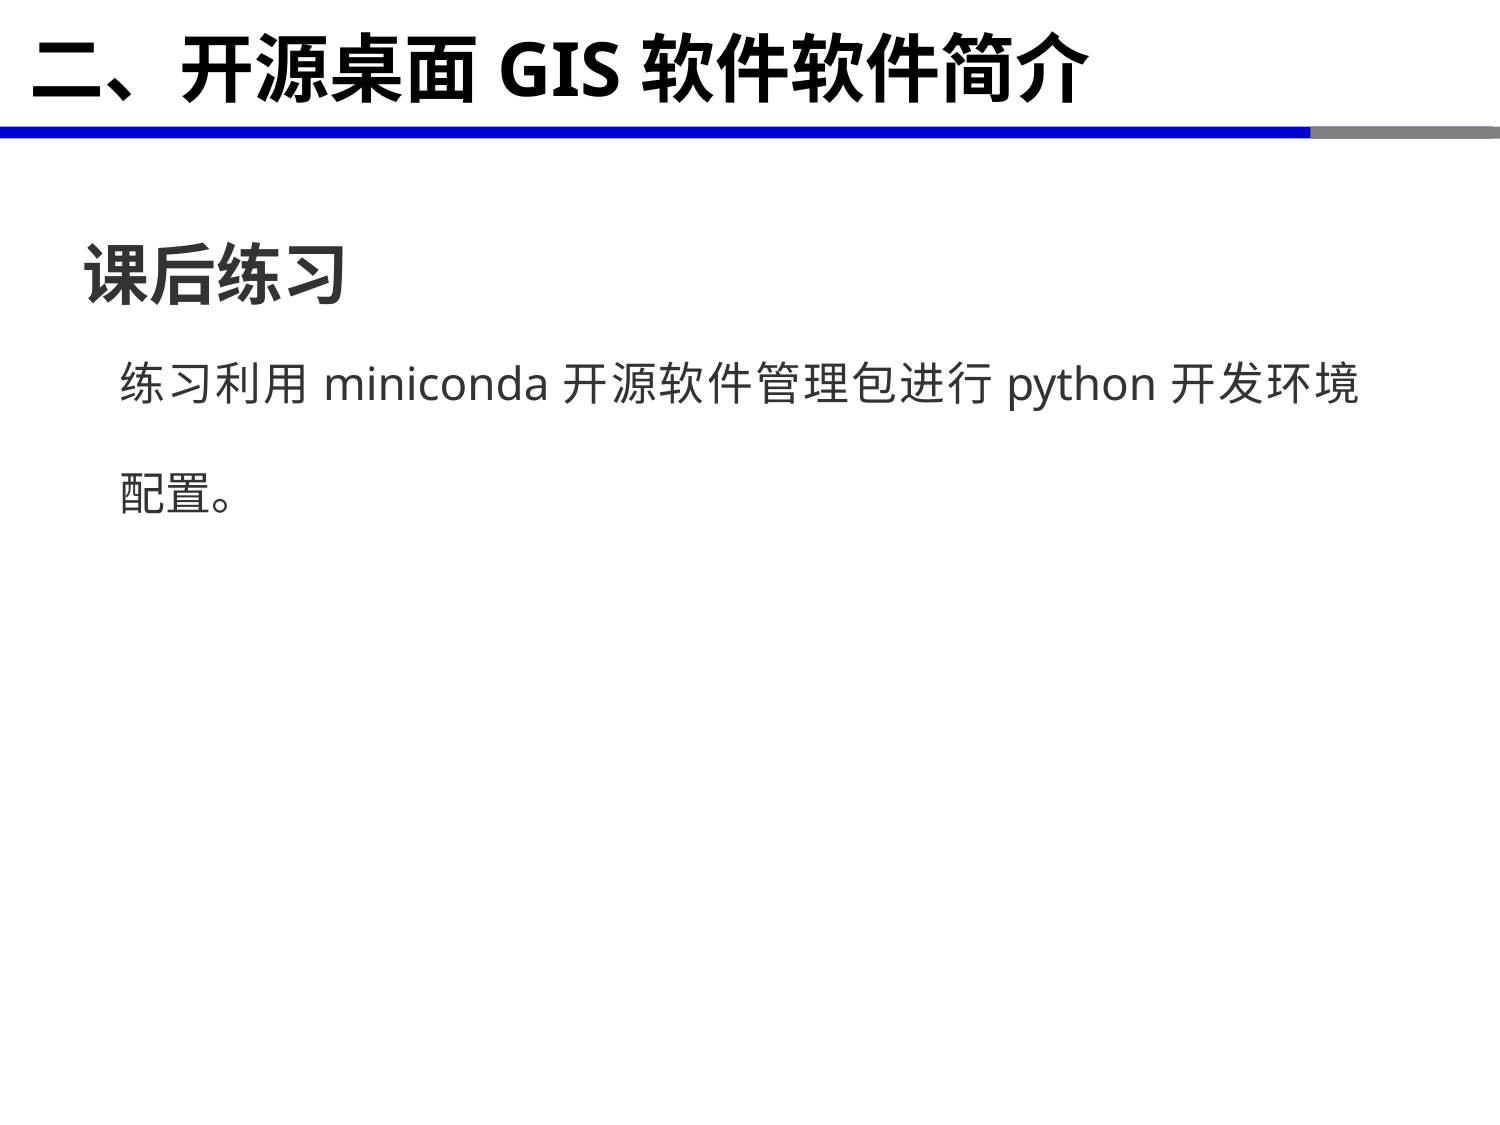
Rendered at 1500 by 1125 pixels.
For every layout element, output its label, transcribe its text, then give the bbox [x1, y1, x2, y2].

title 二、开源桌面GIS软件软件简介 [0, 1, 1479, 132]
text_box 练习利用miniconda开源软件管理包进行python开发环境配置。 [105, 292, 1375, 528]
text_box 课后练习 [68, 185, 1432, 320]
